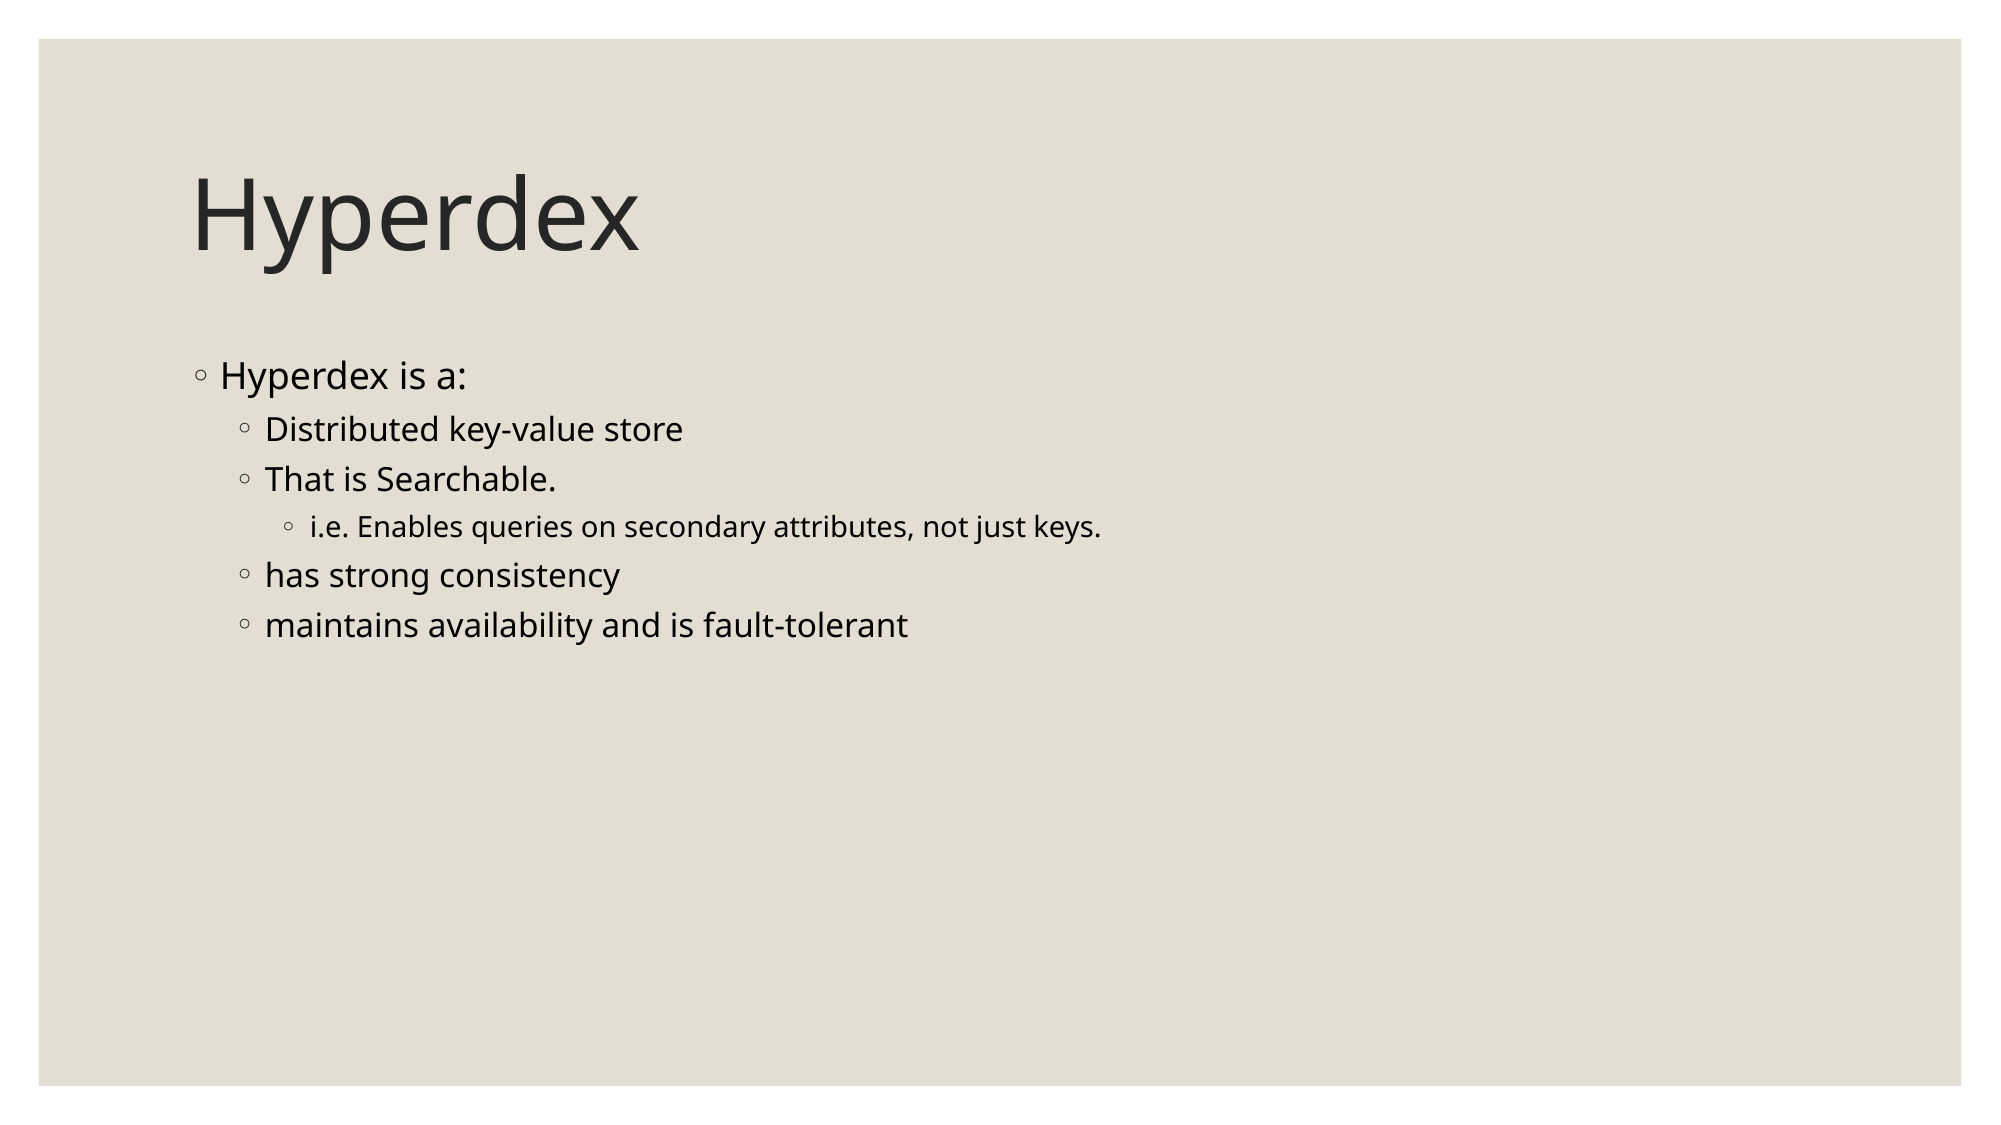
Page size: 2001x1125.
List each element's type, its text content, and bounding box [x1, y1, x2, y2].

list Hyperdex is a: Distributed key-value store That is Searchable. i.e. Enables queries on secondary attributes, not just keys. has strong consistency maintains availability and is fault-tolerant [174, 345, 1825, 990]
title Hyperdex [174, 105, 1825, 331]
